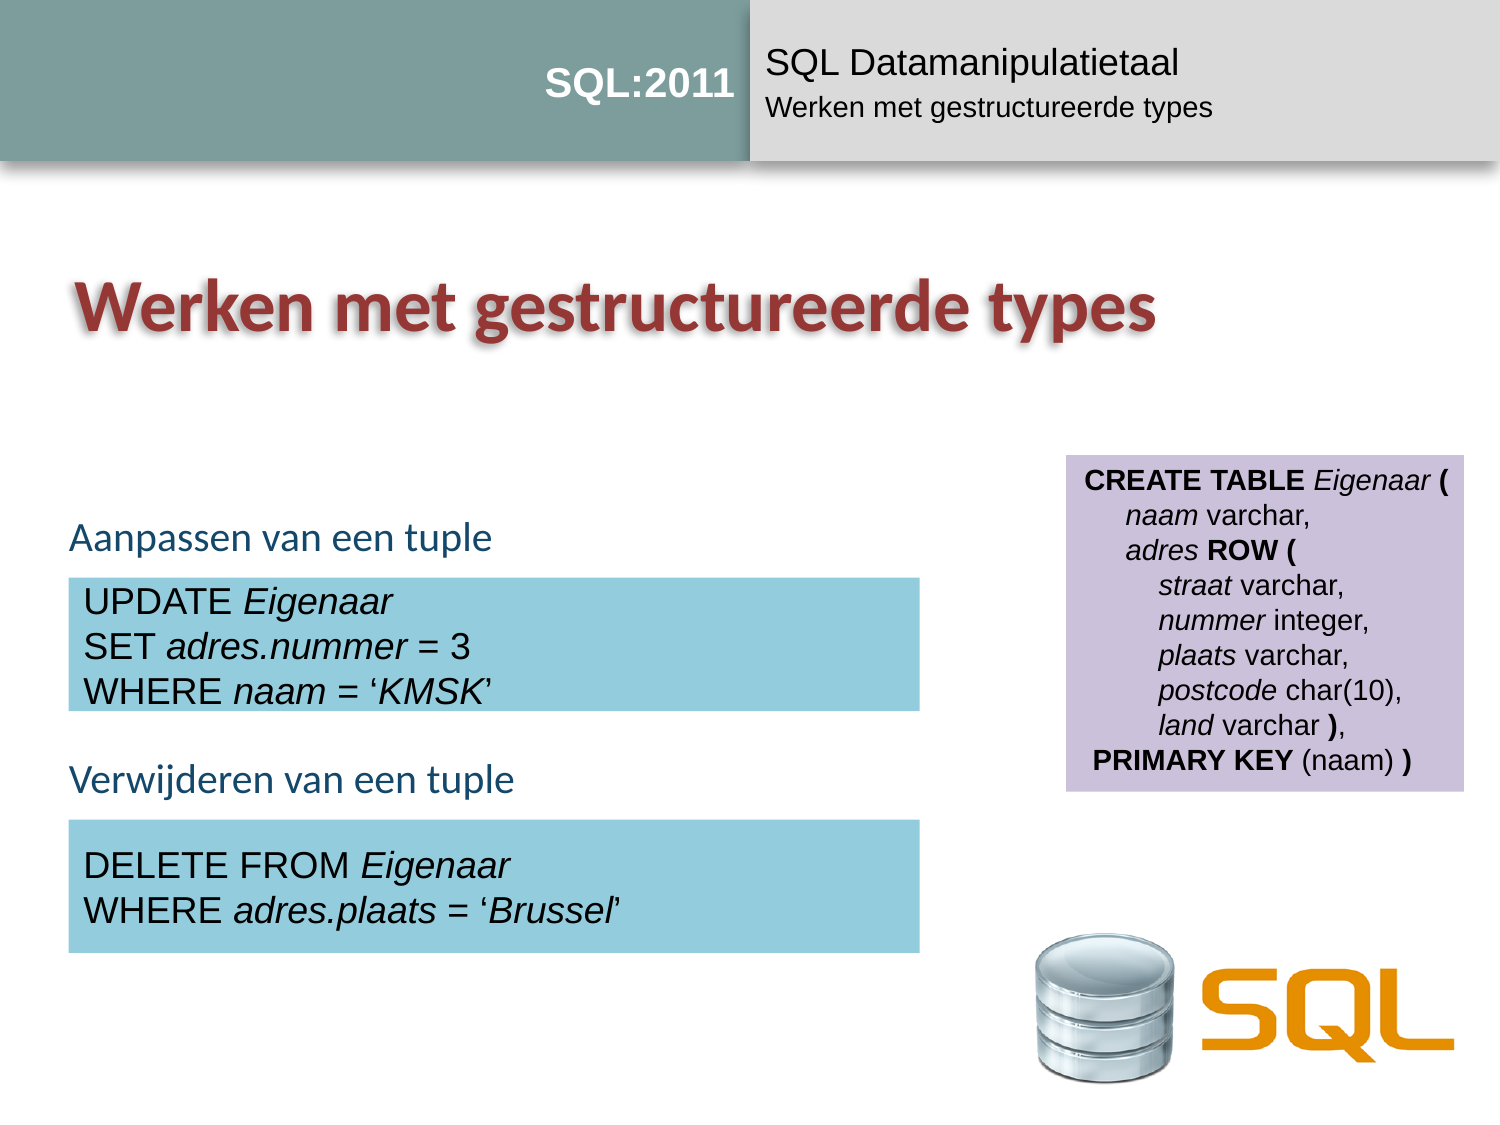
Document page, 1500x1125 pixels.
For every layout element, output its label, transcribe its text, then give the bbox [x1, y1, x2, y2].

text_box CREATE TABLE Eigenaar ( naam varchar, adres ROW ( straat varchar, nummer integer, plaats varchar, postcode char(10), land varchar ), PRIMARY KEY (naam) ) [919, 454, 1486, 784]
title SQL:2011 [0, 0, 750, 161]
text_box Verwijderen van een tuple [54, 744, 747, 810]
text_box Werken met gestructureerde types [59, 249, 1174, 354]
text_box [1064, 784, 1466, 794]
text_box UPDATE Eigenaar SET adres.nummer = 3 WHERE naam = ‘KMSK’ [66, 576, 922, 713]
text_box Aanpassen van een tuple [54, 502, 747, 568]
list SQL Datamanipulatietaal Werken met gestructureerde types [750, 0, 1500, 161]
text_box DELETE FROM Eigenaar WHERE adres.plaats = ‘Brussel’ [66, 817, 922, 955]
picture [1013, 928, 1486, 1089]
